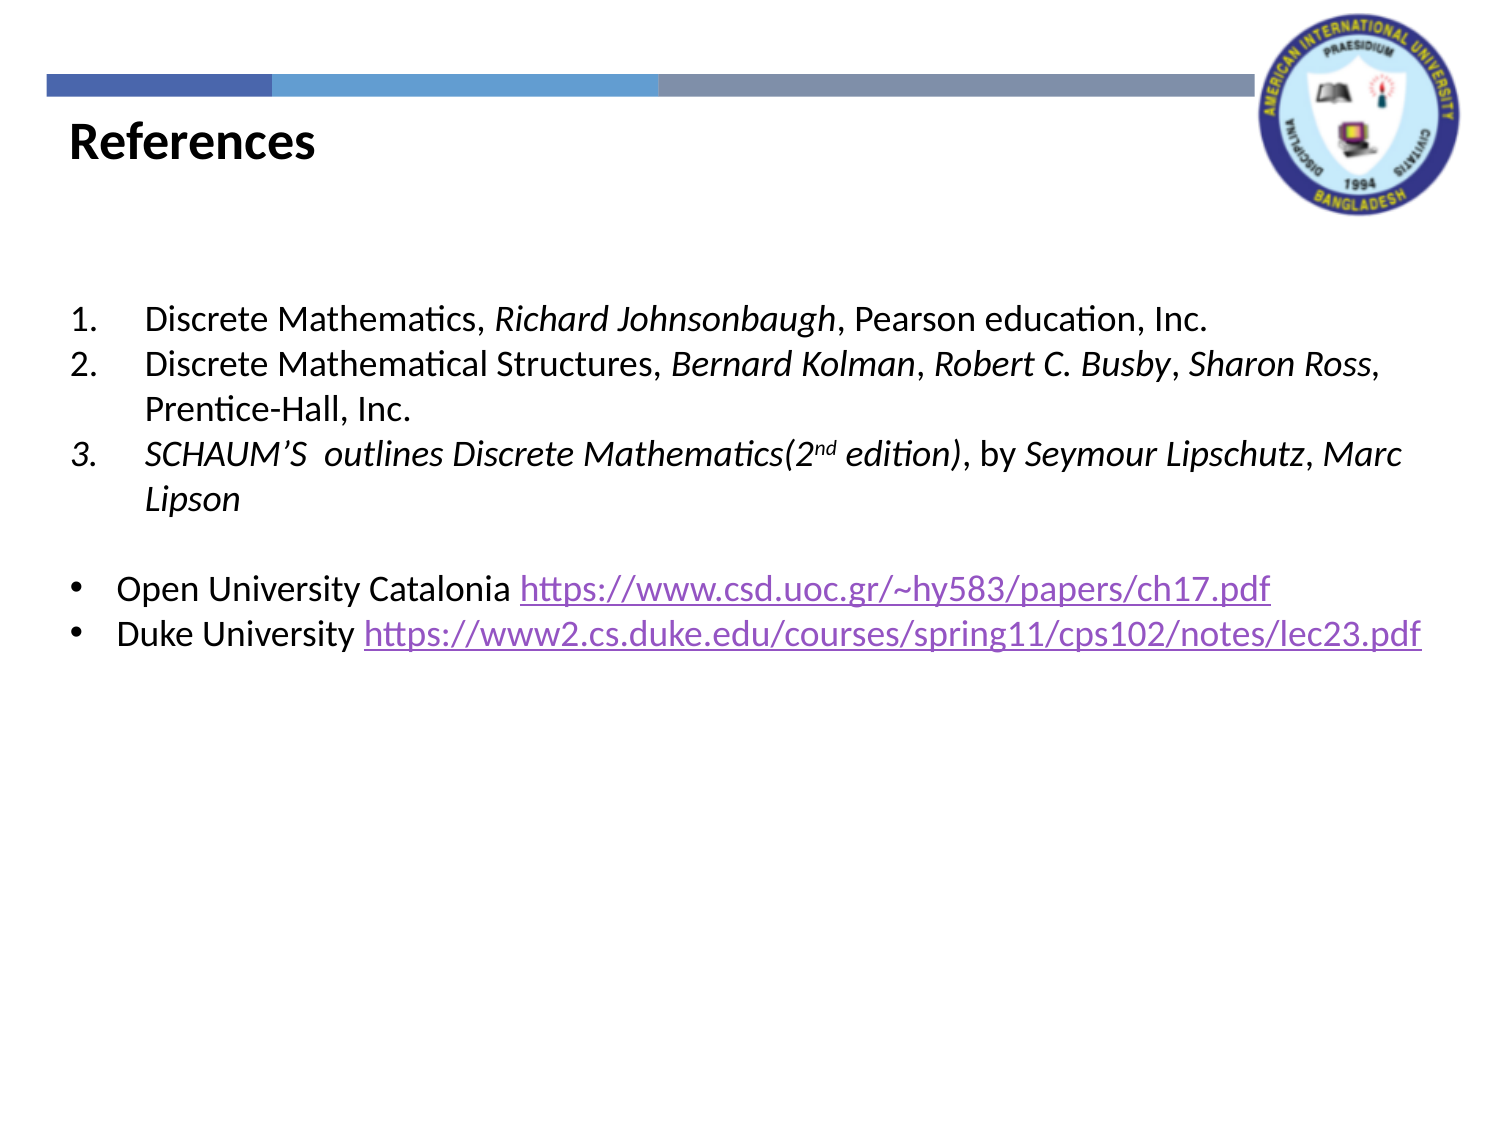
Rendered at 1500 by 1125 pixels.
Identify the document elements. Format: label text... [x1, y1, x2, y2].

text_box References [54, 97, 586, 179]
picture [1254, 9, 1465, 221]
text_box Discrete Mathematics, Richard Johnsonbaugh, Pearson education, Inc. Discrete Mathematical Structures, Bernard Kolman, Robert C. Busby, Sharon Ross, Prentice-Hall, Inc. SCHAUM’S outlines Discrete Mathematics(2nd edition), by Seymour Lipschutz, Marc Lipson Open University Catalonia https://www.csd.uoc.gr/~hy583/papers/ch17.pdf Duke University https://www2.cs.duke.edu/courses/spring11/cps102/notes/lec23.pdf [54, 286, 1443, 662]
